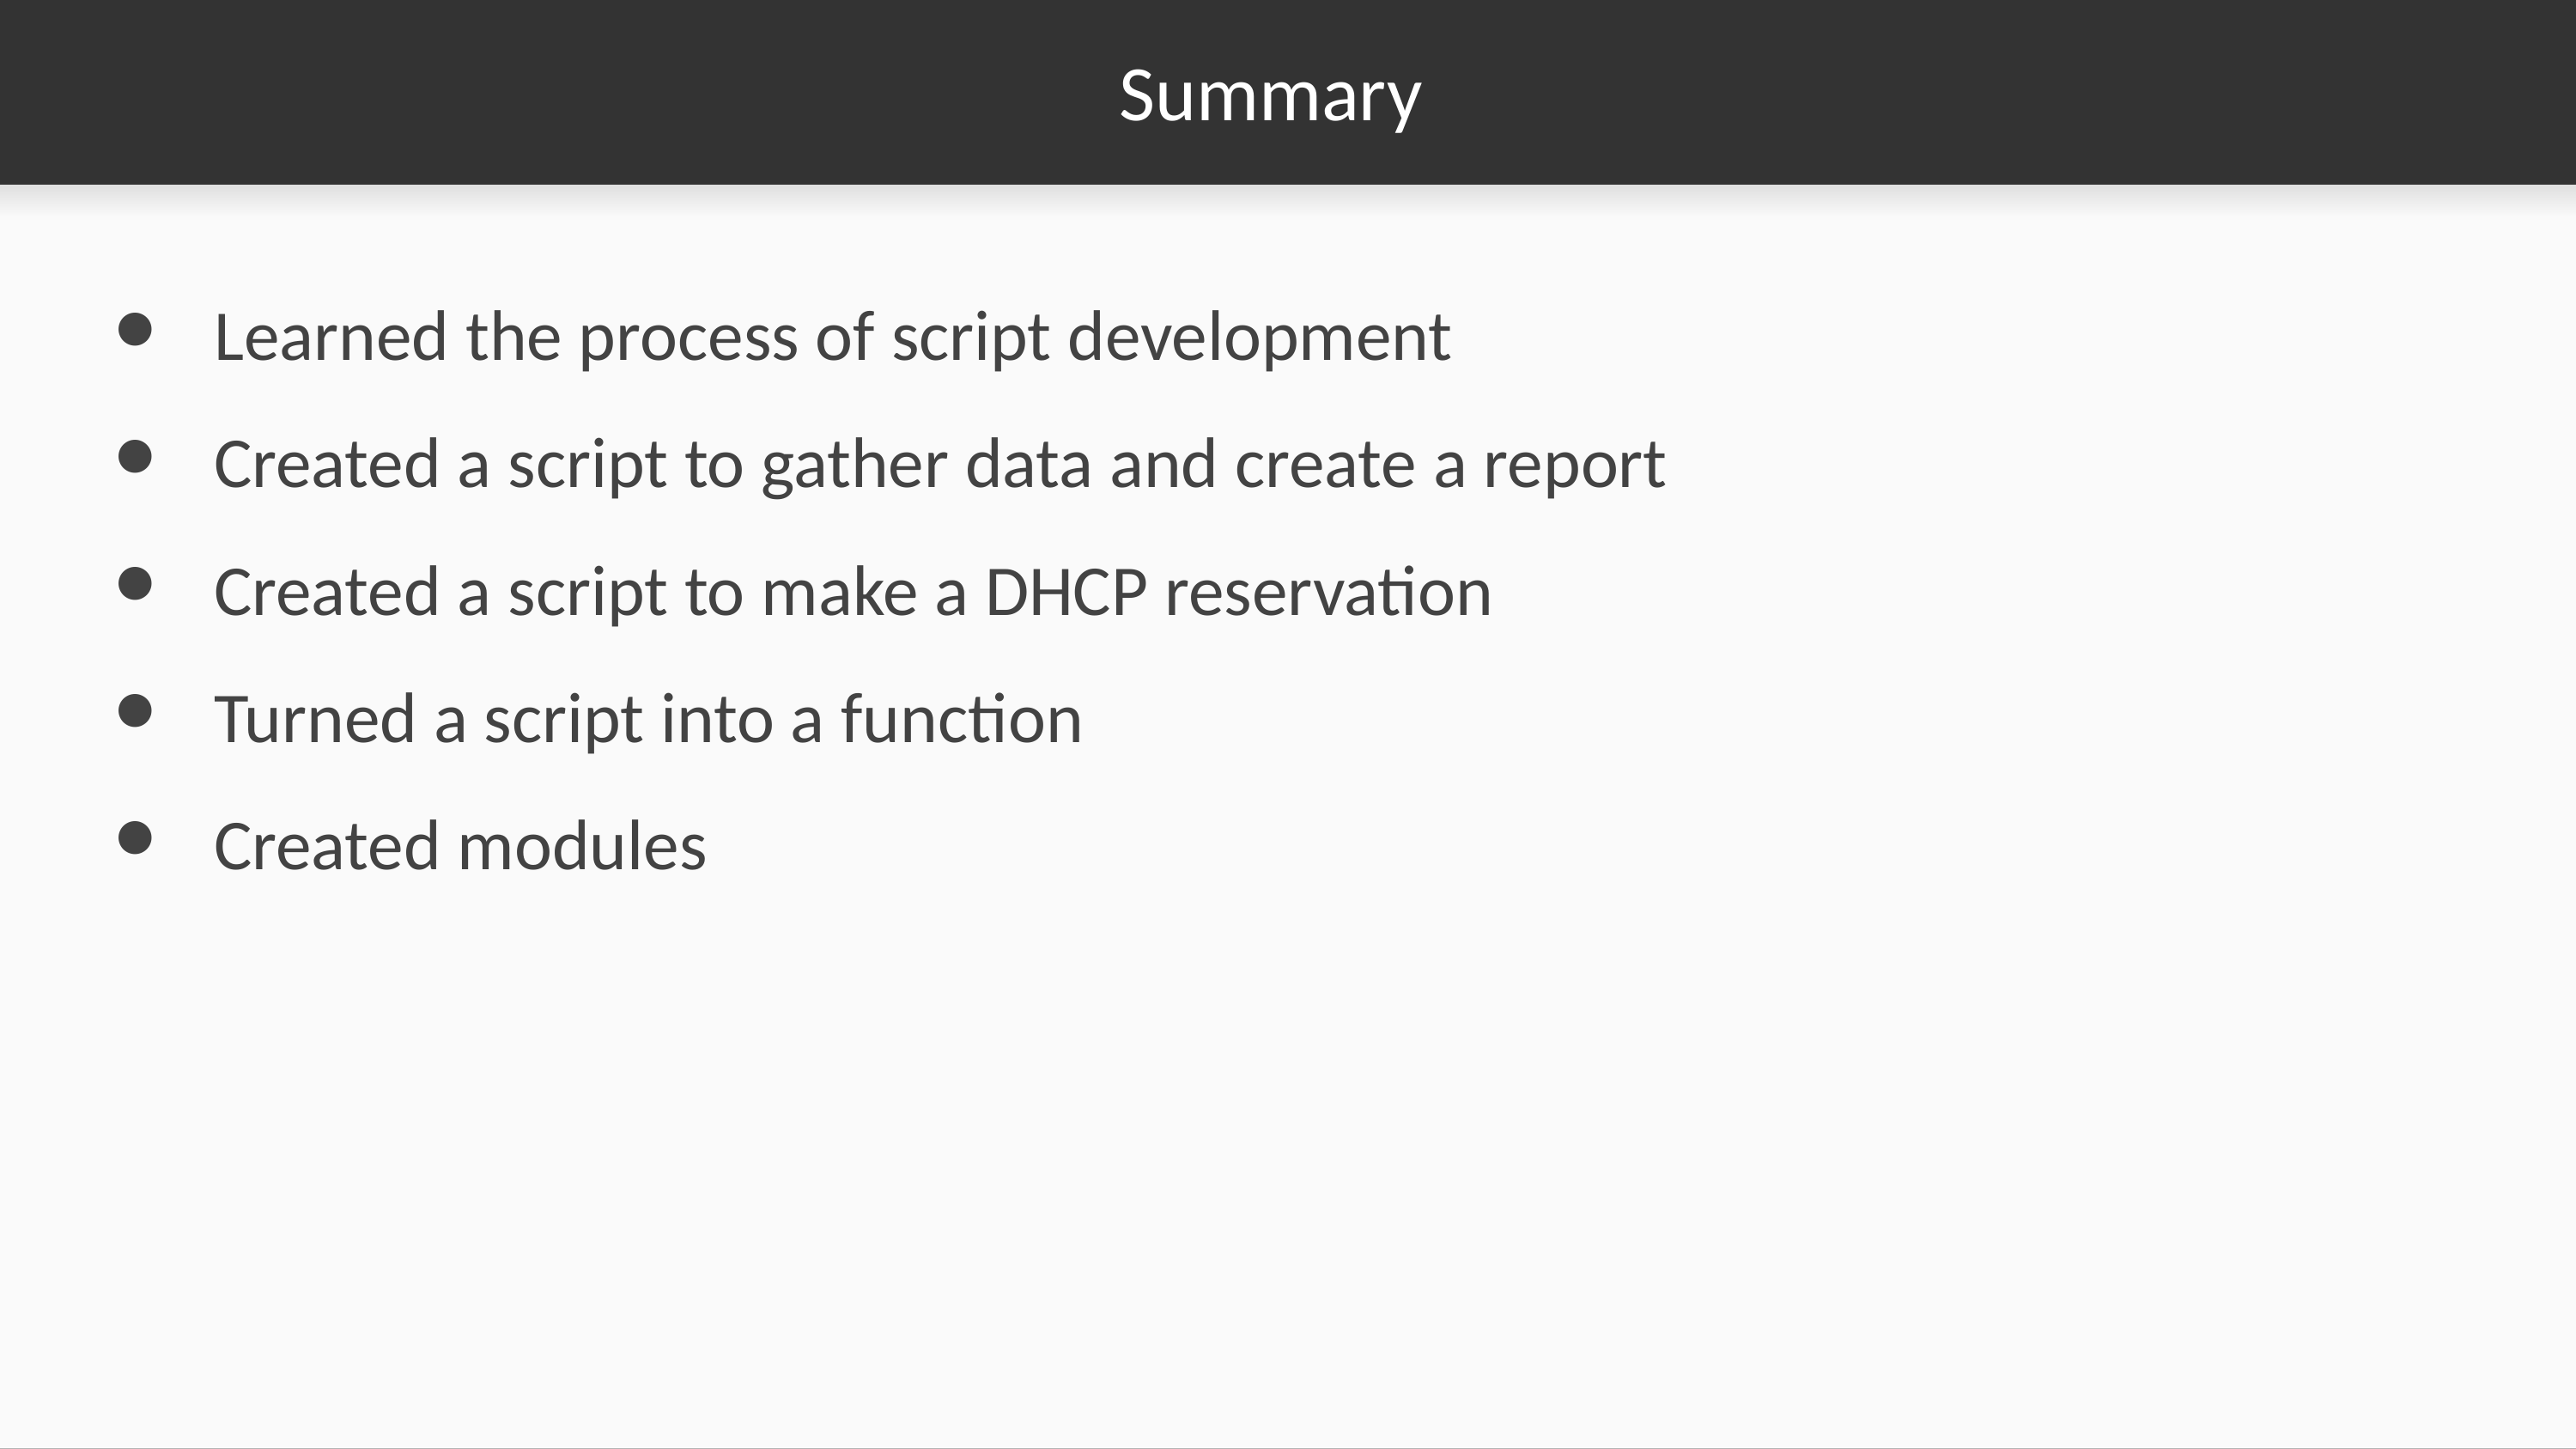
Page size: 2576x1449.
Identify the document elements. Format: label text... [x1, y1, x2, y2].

list Learned the process of script development Created a script to gather data and create a report Created a script to make a DHCP reservation Turned a script into a function Created modules [59, 250, 2514, 1384]
title Summary [27, 4, 2514, 174]
